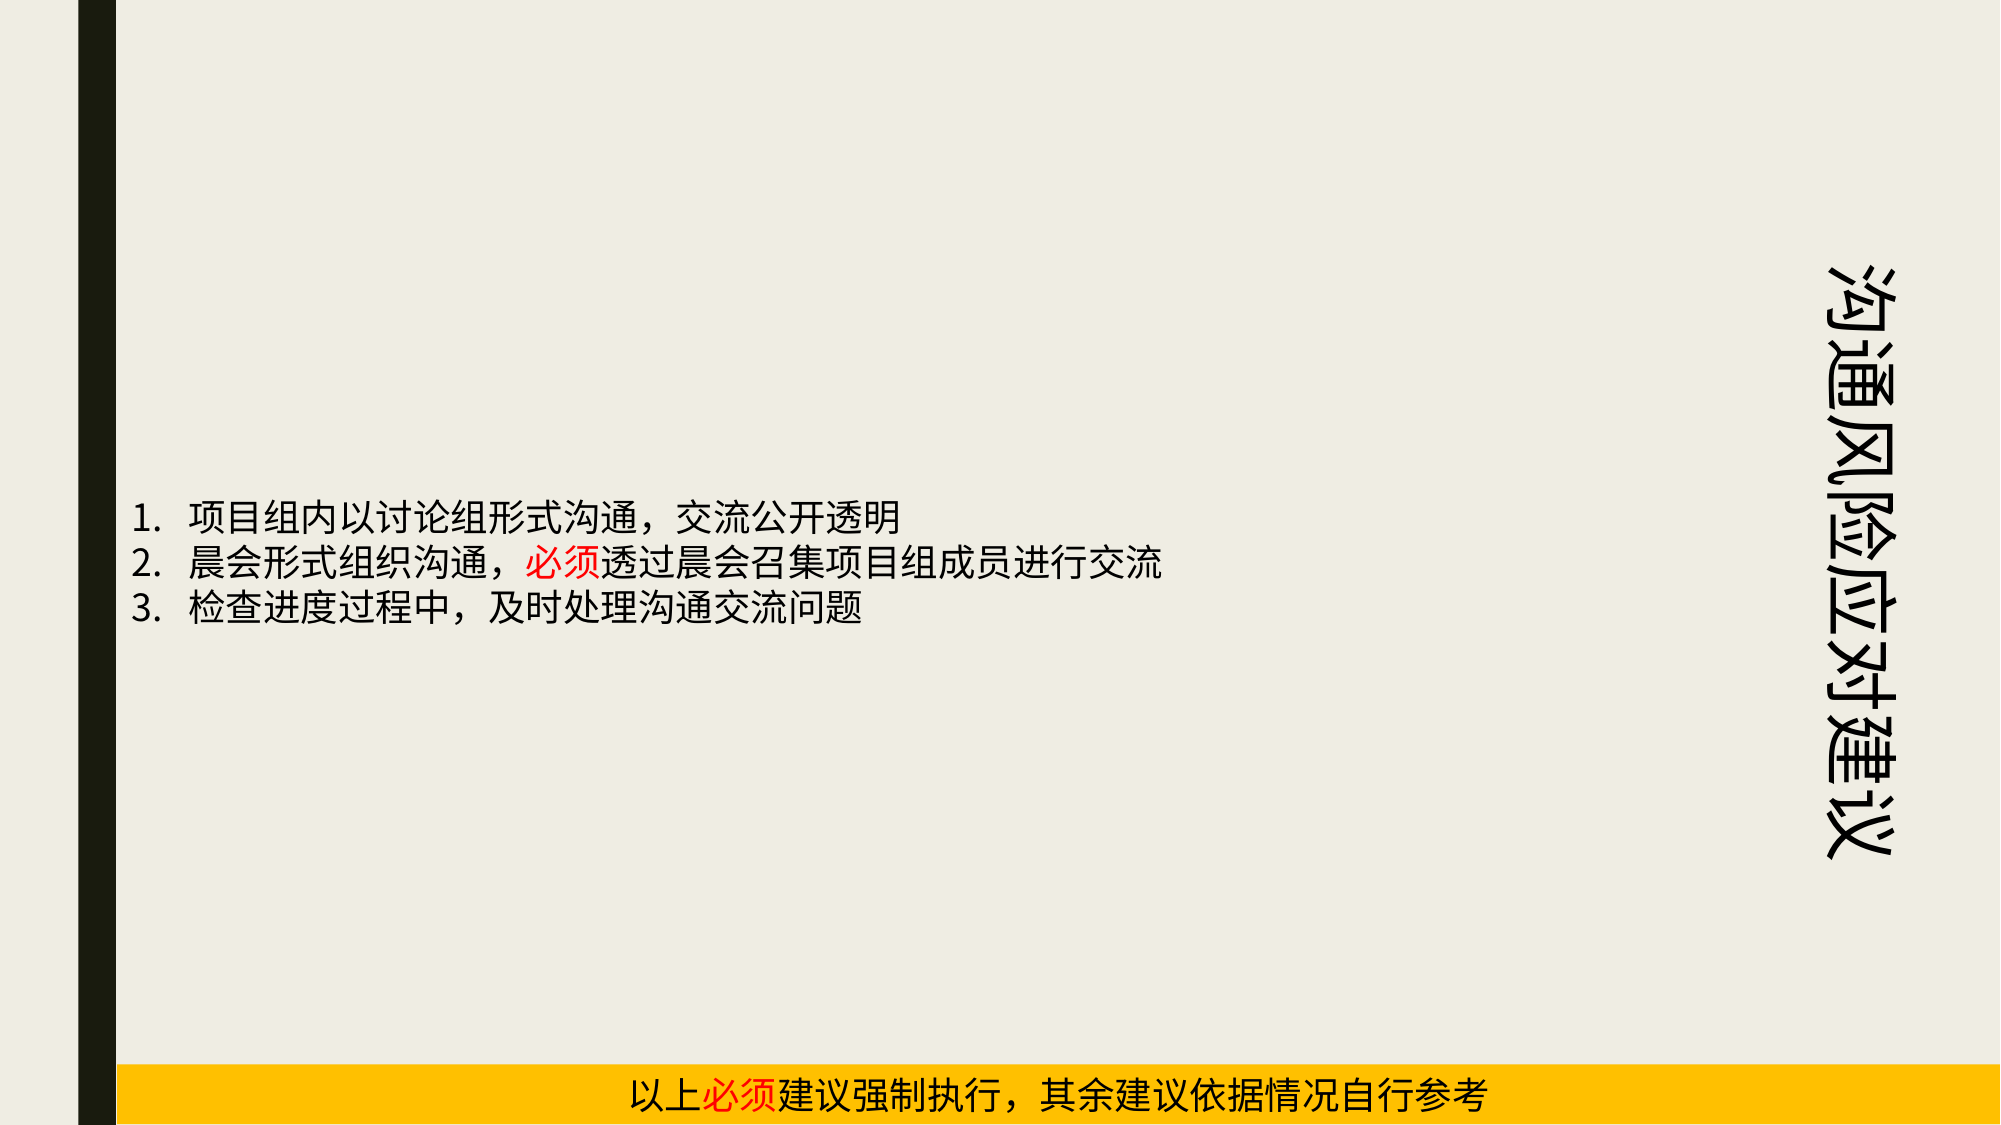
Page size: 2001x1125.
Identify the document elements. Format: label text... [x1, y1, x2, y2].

text_box 沟通风险应对建议 [1794, 0, 1916, 1064]
text_box 以上必须建议强制执行，其余建议依据情况自行参考 [117, 1064, 2000, 1125]
text_box 项目组内以讨论组形式沟通，交流公开透明 晨会形式组织沟通，必须透过晨会召集项目组成员进行交流 检查进度过程中，及时处理沟通交流问题 [117, 486, 1636, 637]
